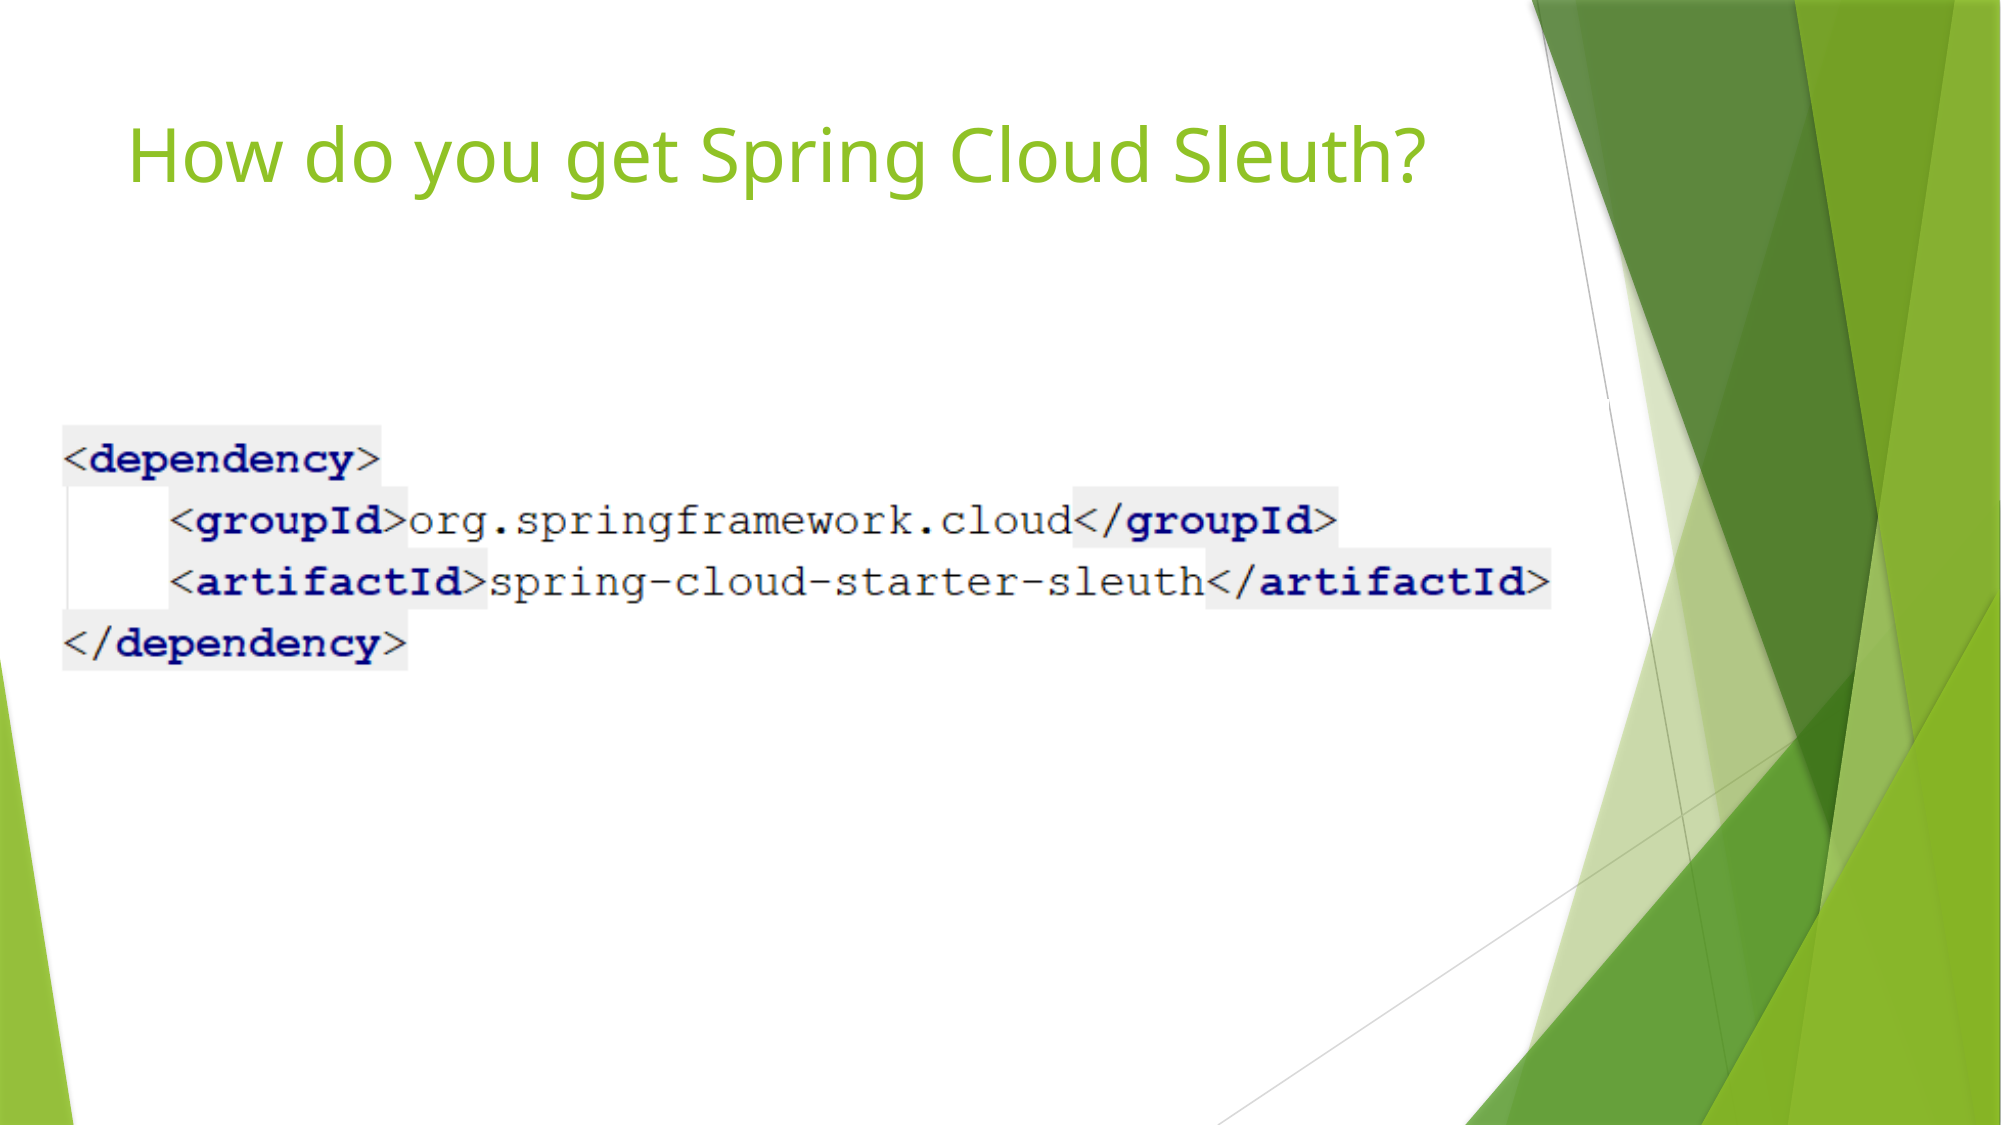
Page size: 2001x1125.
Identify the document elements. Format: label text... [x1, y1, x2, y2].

picture [23, 398, 1609, 707]
title How do you get Spring Cloud Sleuth? [111, 99, 1522, 317]
